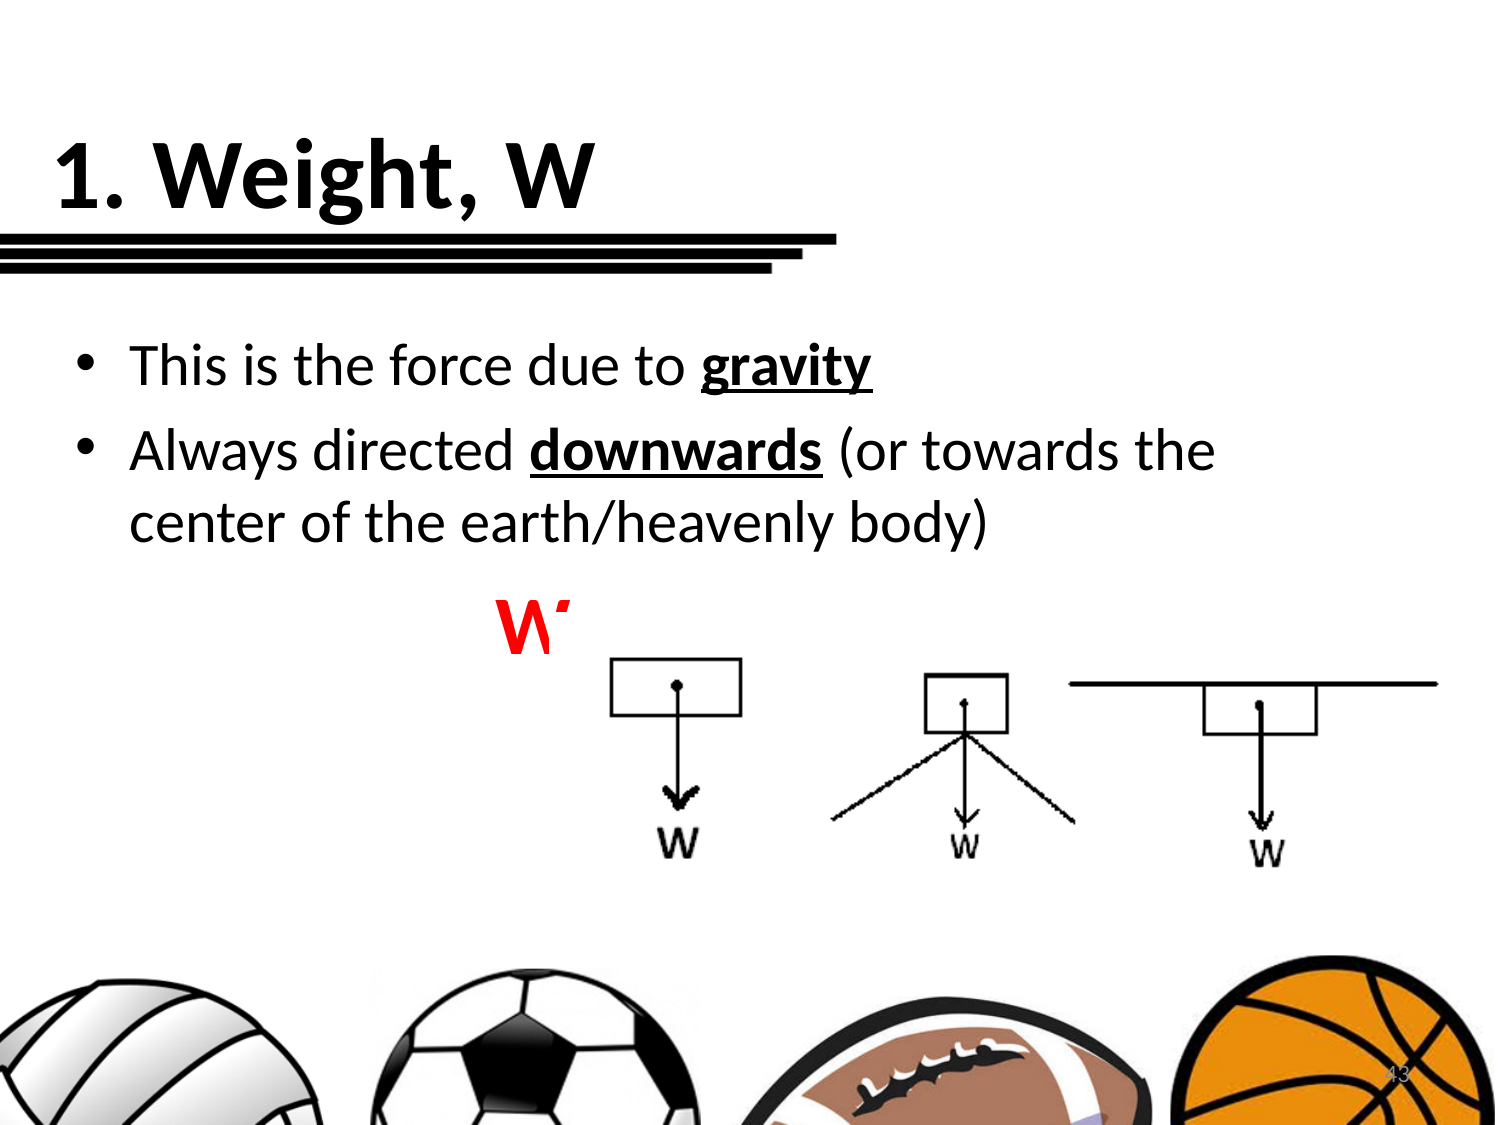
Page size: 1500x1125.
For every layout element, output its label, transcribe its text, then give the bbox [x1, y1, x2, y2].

list This is the force due to gravity Always directed downwards (or towards the center of the earth/heavenly body) W = mg [75, 324, 1375, 713]
picture [0, 0, 1500, 1125]
title 1. Weight, W [50, 74, 1305, 262]
slide_number 43 [1074, 1042, 1425, 1103]
